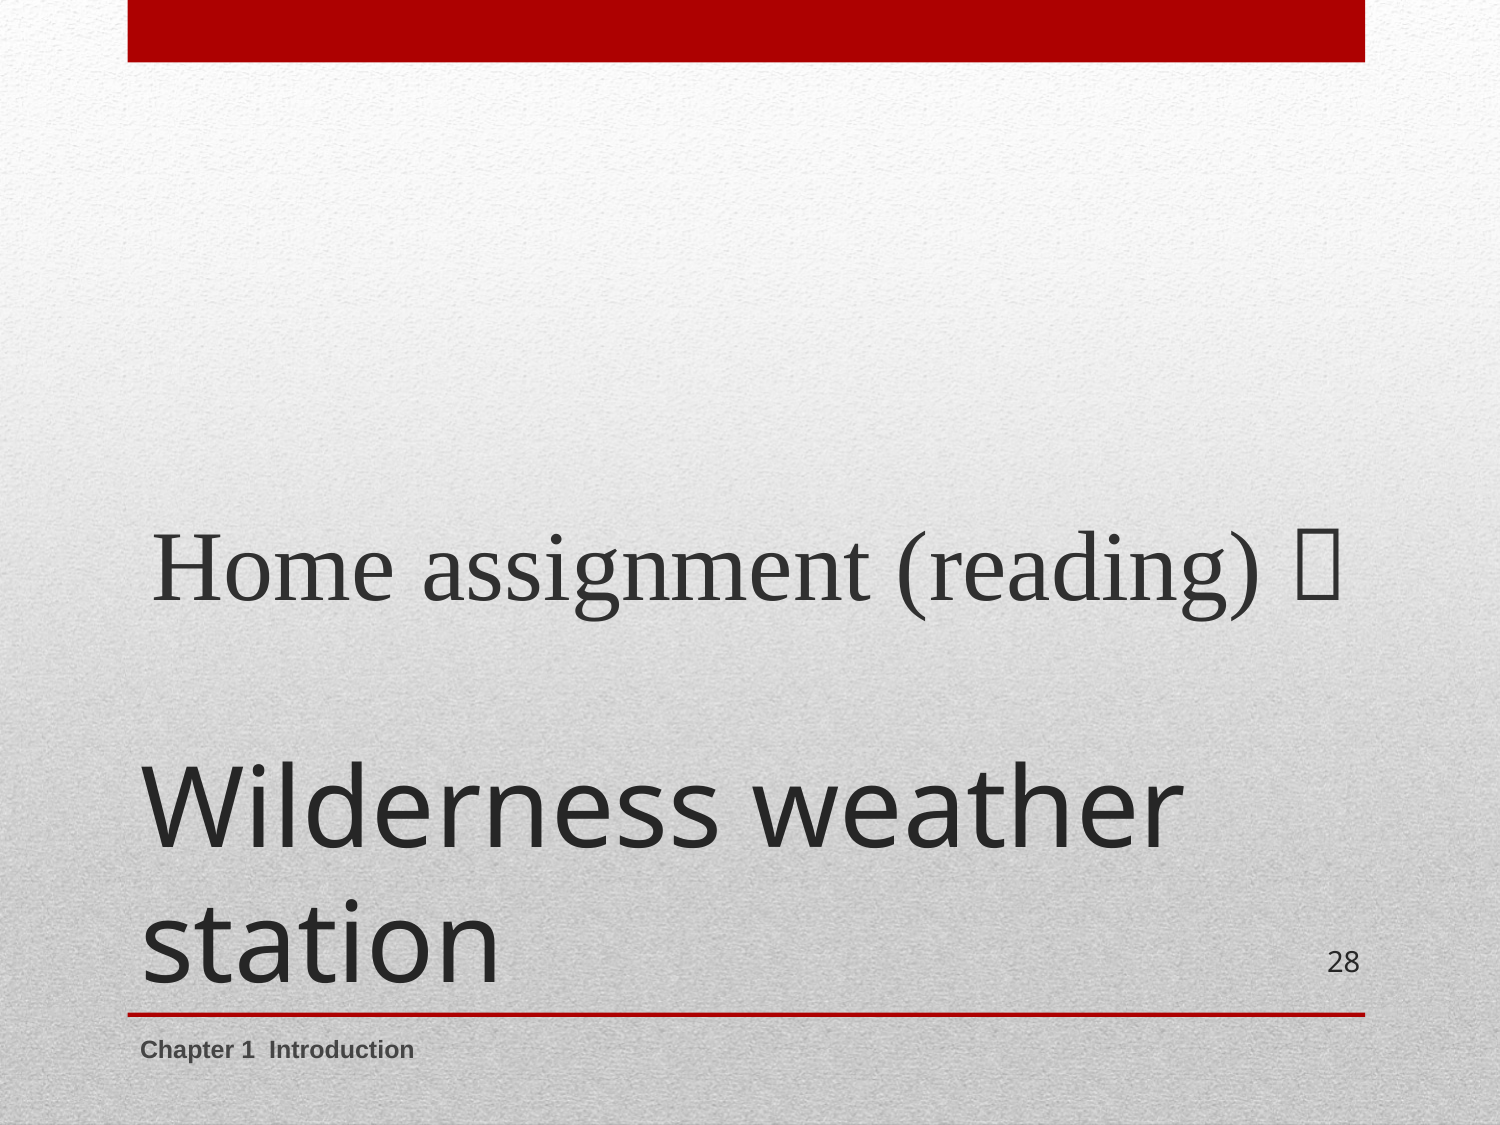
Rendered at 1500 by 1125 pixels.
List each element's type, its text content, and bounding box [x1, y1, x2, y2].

slide_number 28 [1250, 933, 1375, 993]
title Wilderness weather station [125, 750, 1238, 1013]
list Home assignment (reading)  [103, 481, 1397, 639]
footer Chapter 1 Introduction [125, 1018, 925, 1079]
picture [0, 0, 1500, 1125]
